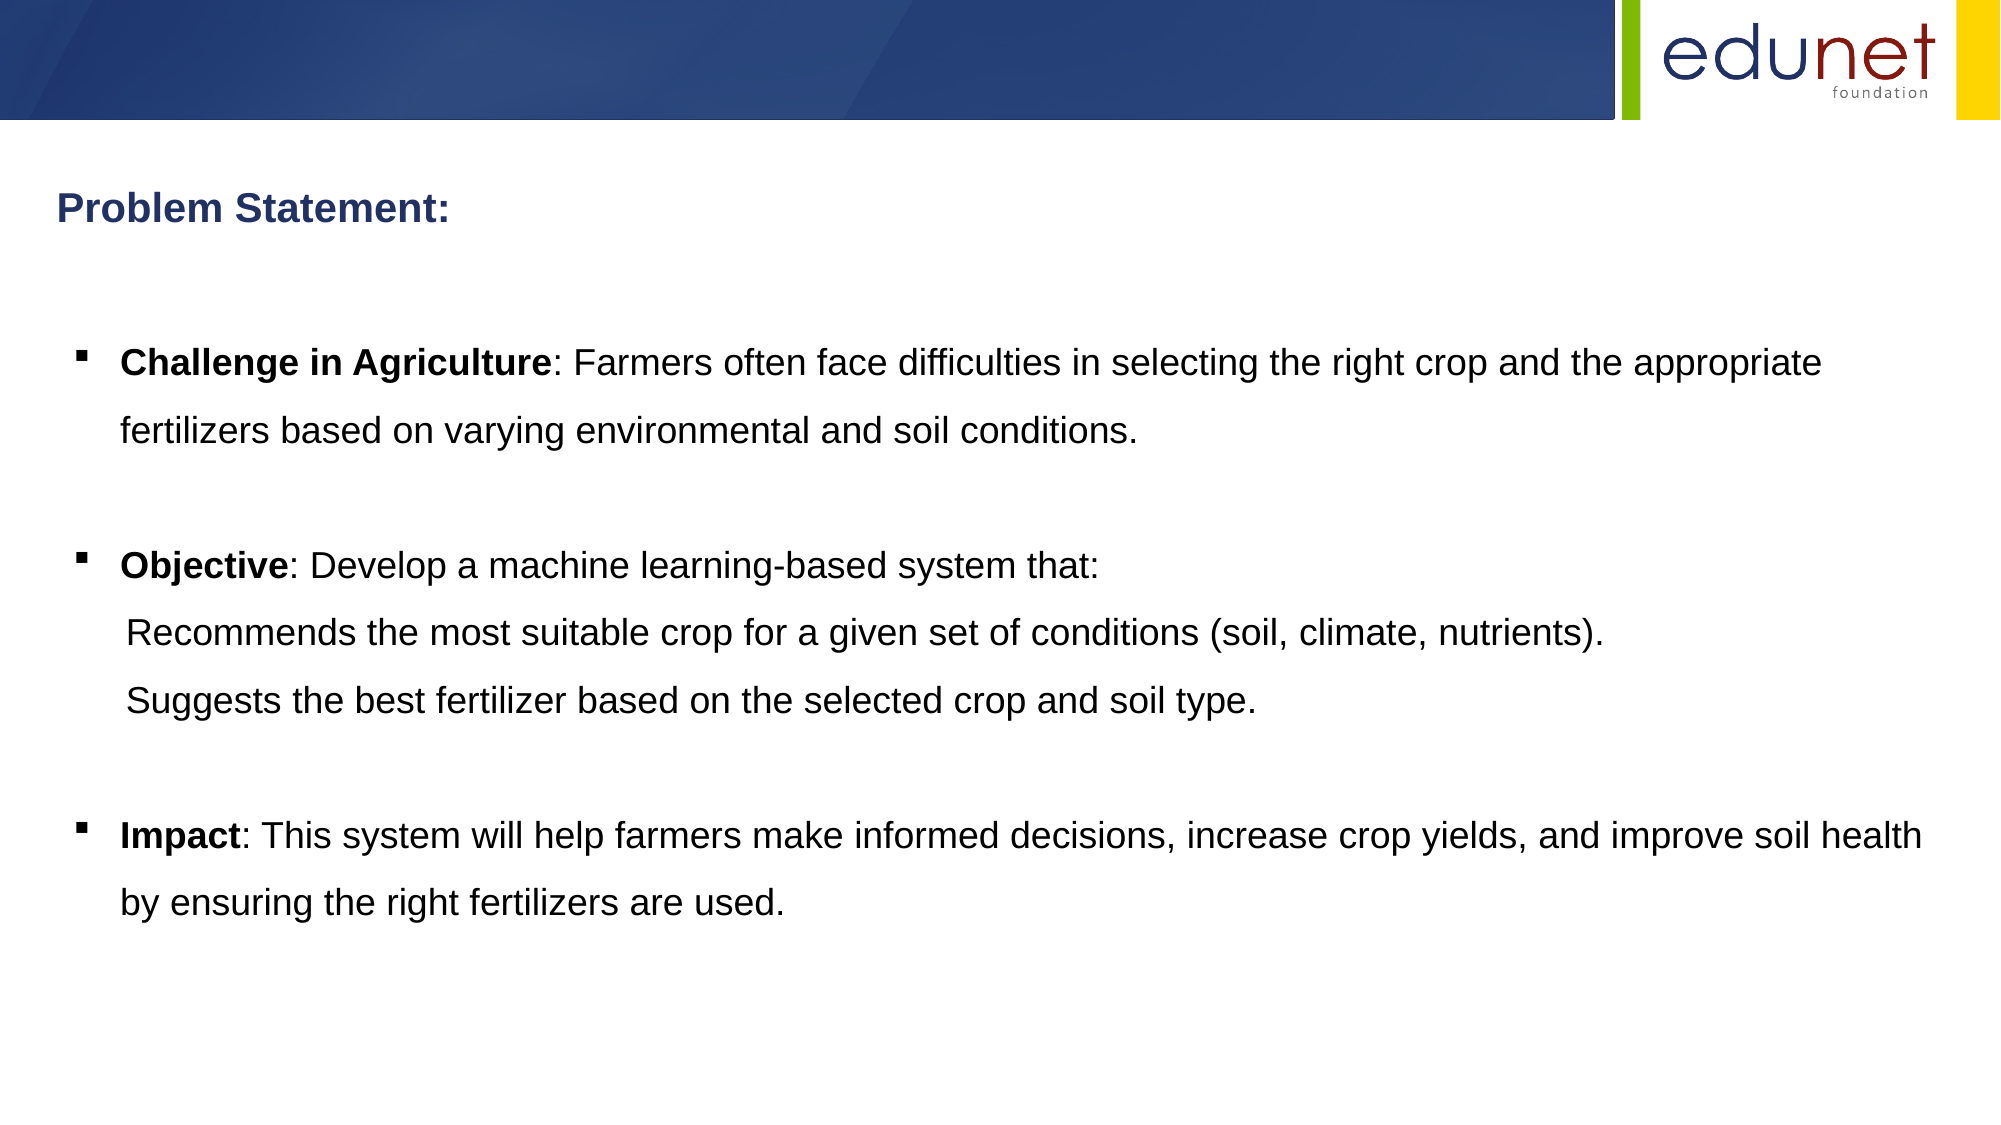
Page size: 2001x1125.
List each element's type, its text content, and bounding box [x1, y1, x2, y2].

text_box Problem Statement: [41, 172, 1043, 238]
picture [1652, 12, 1948, 108]
text_box Challenge in Agriculture: Farmers often face difficulties in selecting the right crop and the appropriate fertilizers based on varying environmental and soil conditions. Objective: Develop a machine learning-based system that: Recommends the most suitable crop for a given set of conditions (soil, climate, nutrients). Suggests the best fertilizer based on the selected crop and soil type. Impact: This system will help farmers make informed decisions, increase crop yields, and improve soil health by ensuring the right fertilizers are used. [58, 308, 1959, 931]
